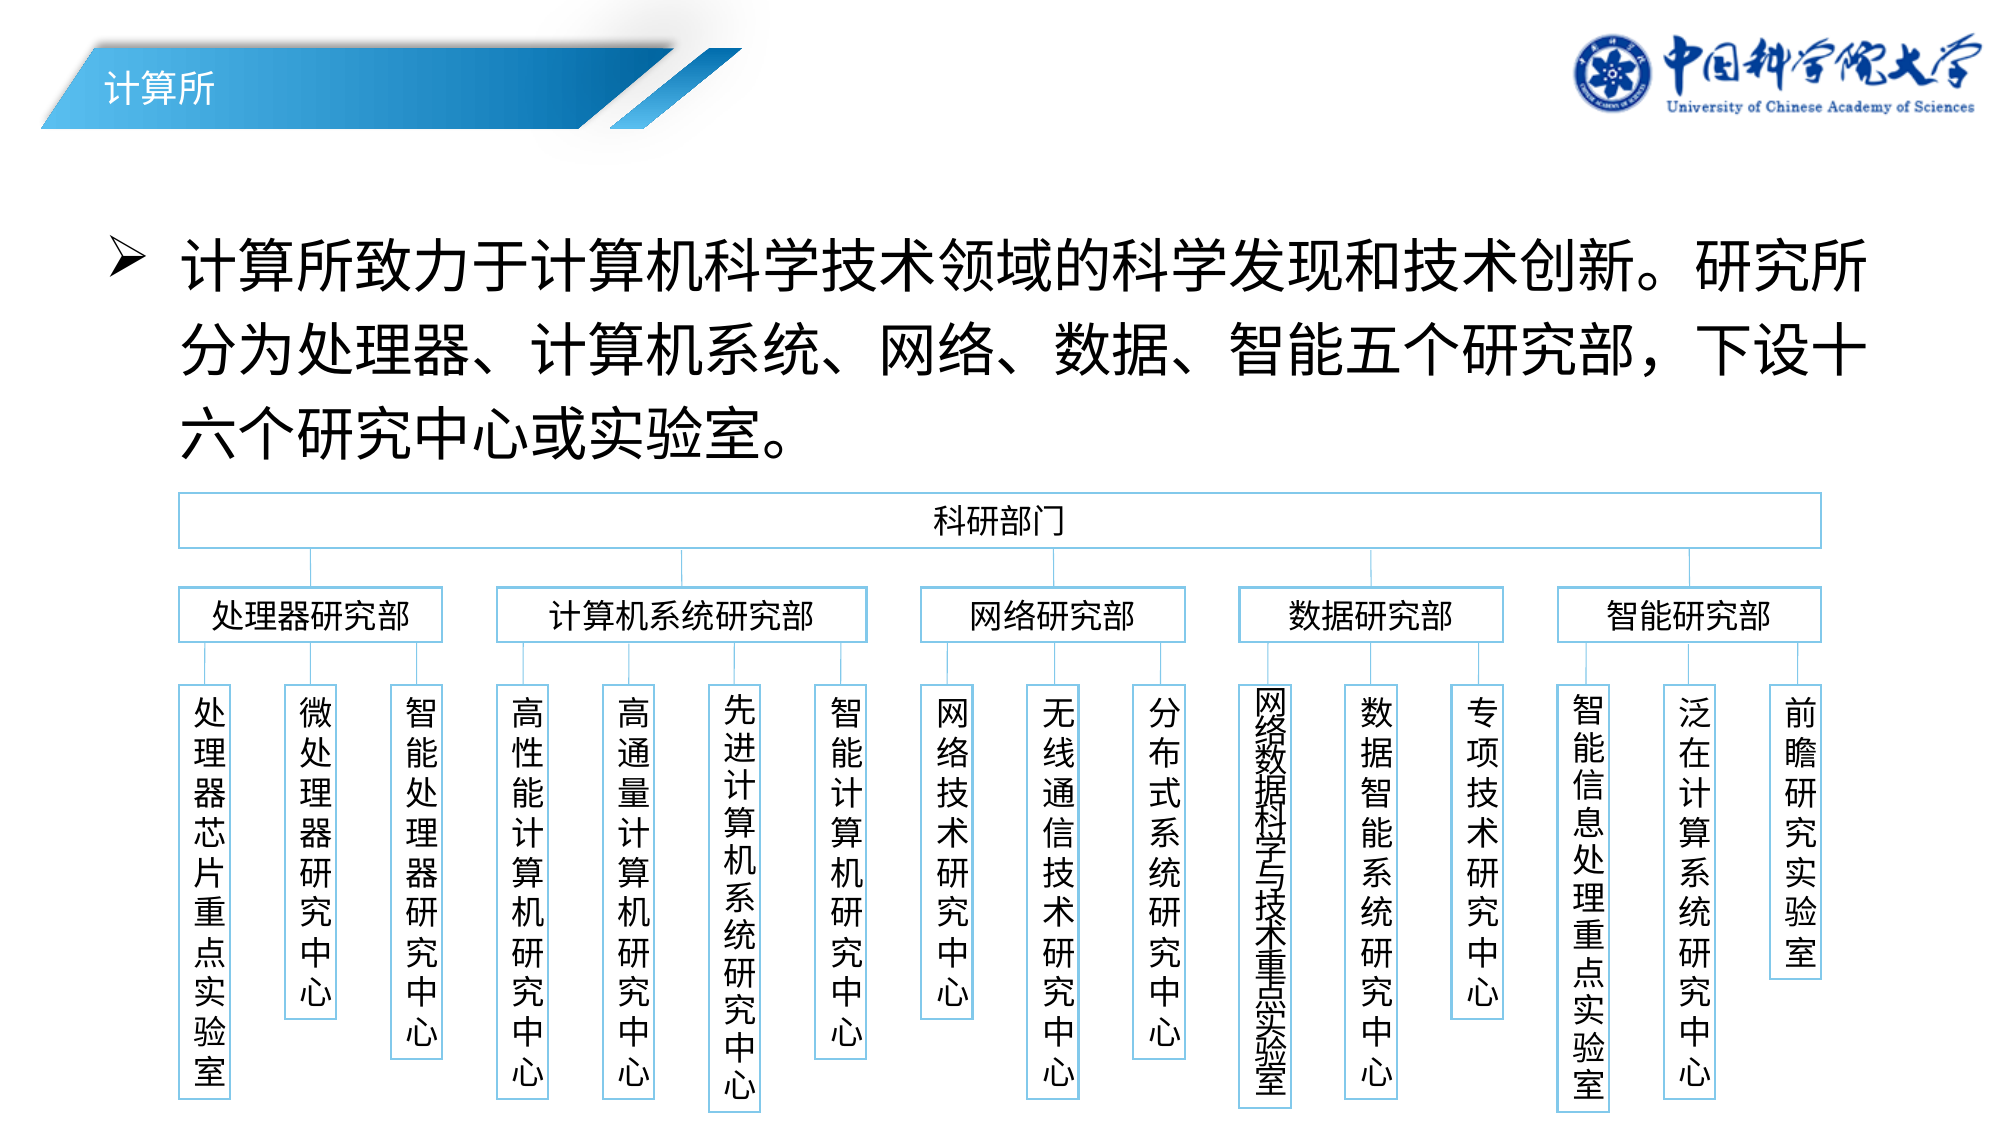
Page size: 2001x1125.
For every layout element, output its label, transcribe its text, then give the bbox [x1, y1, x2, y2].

picture [1548, 0, 1998, 120]
text_box 数据研究部 [1238, 586, 1504, 643]
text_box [178, 684, 1821, 1117]
text_box 网络研究部 [920, 586, 1186, 643]
text_box 计算所致力于计算机科学技术领域的科学发现和技术创新。研究所分为处理器、计算机系统、网络、数据、智能五个研究部，下设十六个研究中心或实验室。 [90, 207, 1910, 475]
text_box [41, 47, 743, 129]
text_box 计算机系统研究部 [496, 586, 868, 643]
text_box 科研部门 [178, 492, 1822, 549]
text_box 智能研究部 [1557, 586, 1822, 643]
text_box 处理器研究部 [178, 586, 443, 643]
